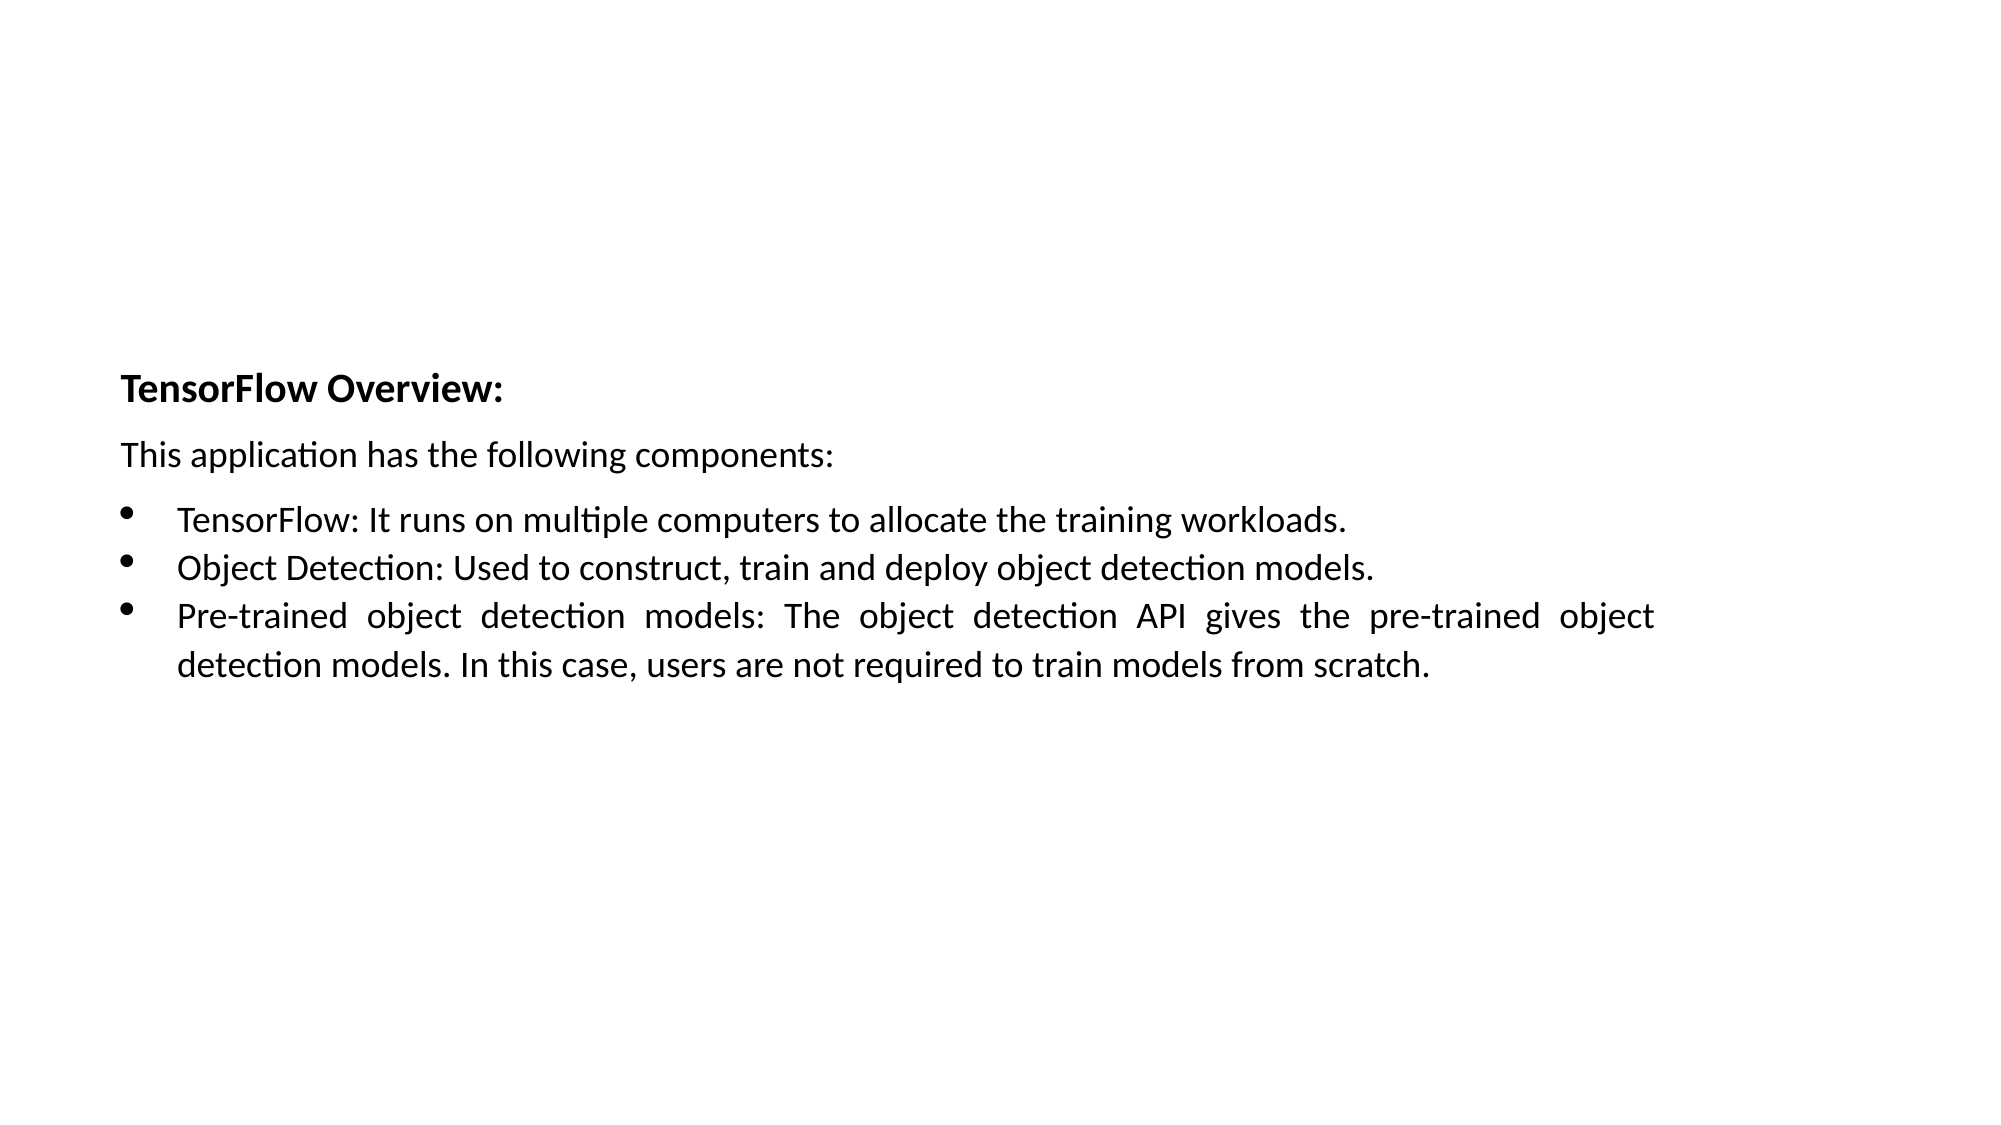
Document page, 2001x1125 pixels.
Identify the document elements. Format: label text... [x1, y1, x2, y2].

text_box TensorFlow Overview: This application has the following components: TensorFlow: It runs on multiple computers to allocate the training workloads. Object Detection: Used to construct, train and deploy object detection models. Pre-trained object detection models: The object detection API gives the pre-trained object detection models. In this case, users are not required to train models from scratch. [105, 284, 1672, 692]
